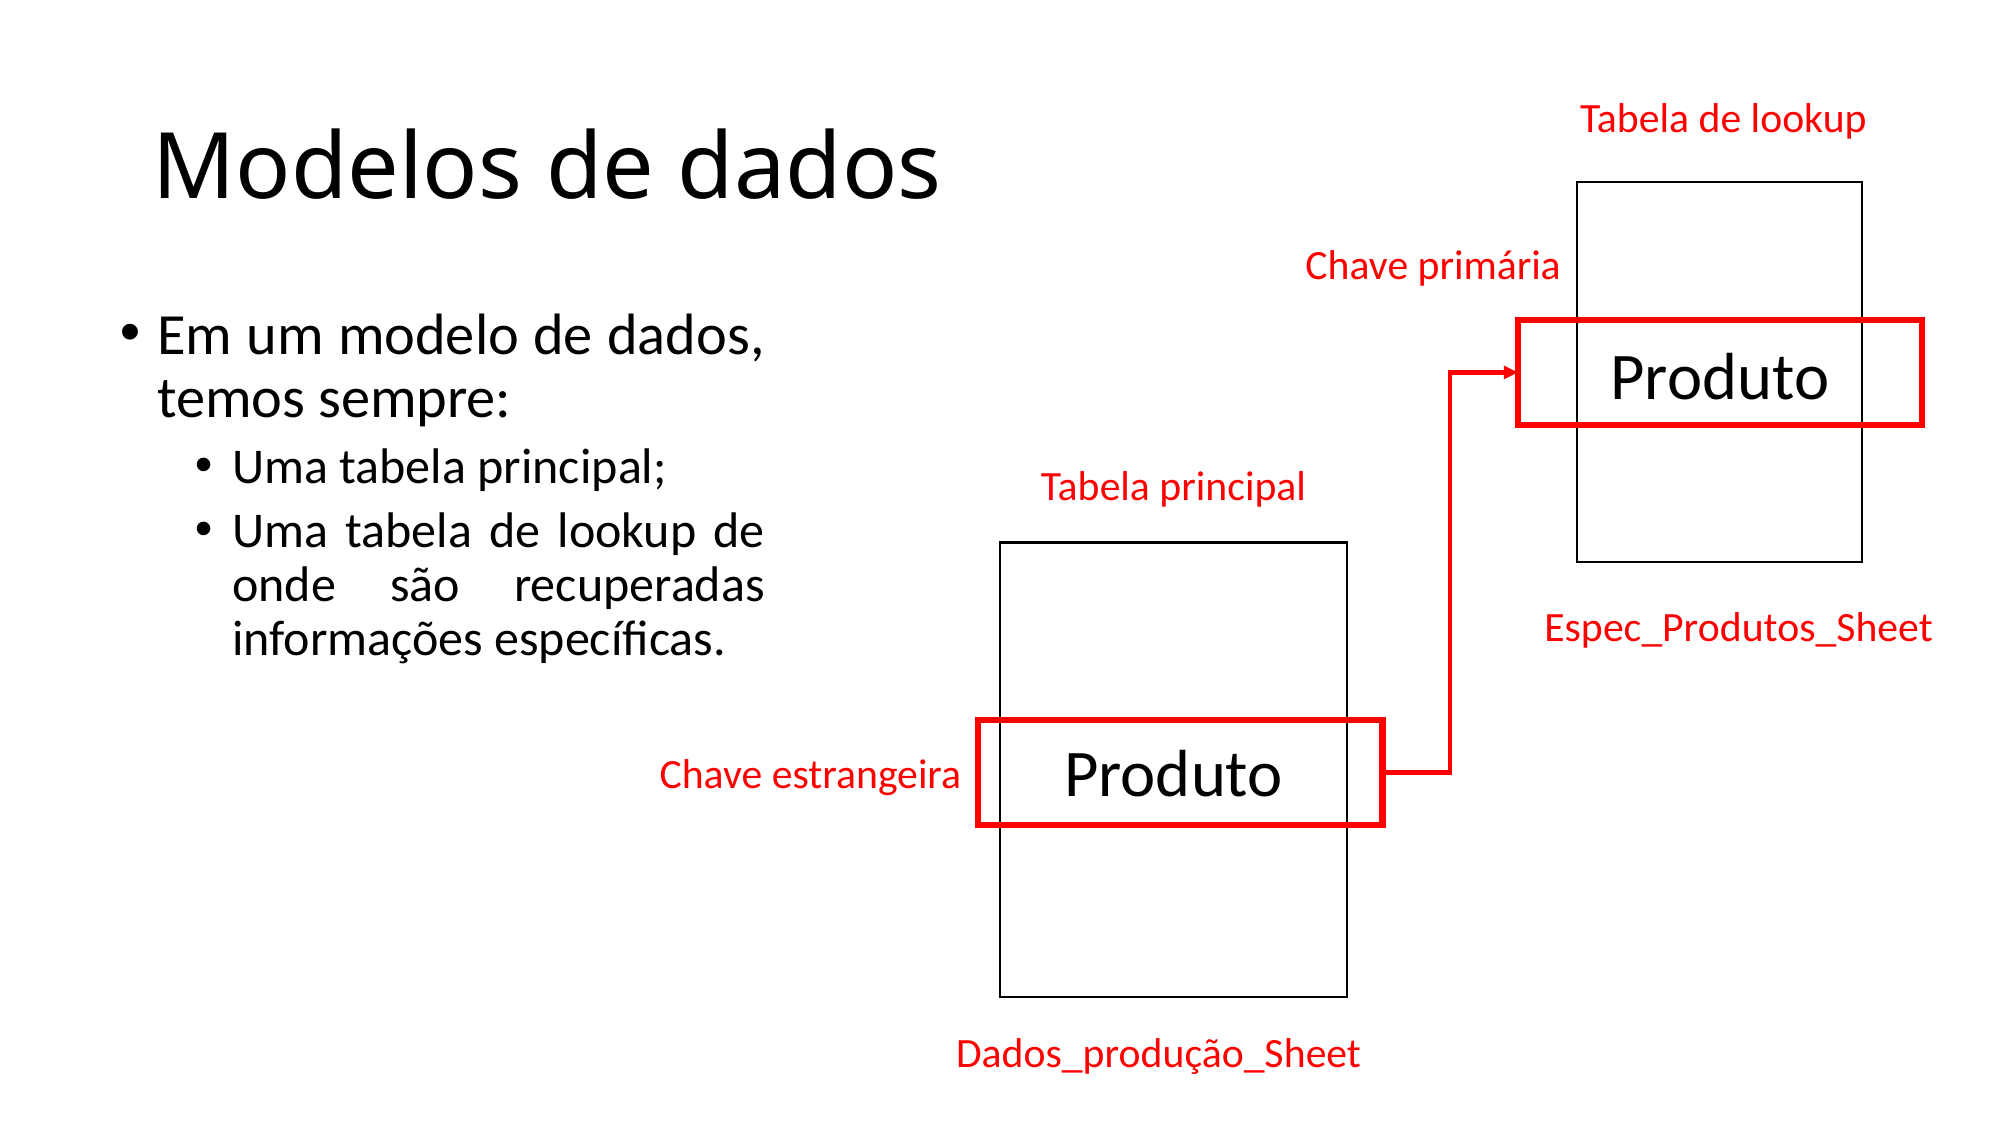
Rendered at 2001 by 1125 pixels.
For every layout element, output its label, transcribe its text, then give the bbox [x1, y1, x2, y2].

text_box Produto [999, 826, 1348, 998]
text_box Tabela de lookup [1565, 83, 1882, 148]
text_box Chave estrangeira [644, 739, 977, 805]
title Modelos de dados [137, 59, 1863, 278]
text_box [1517, 319, 1923, 426]
text_box Espec_Produtos_Sheet [1529, 592, 1948, 657]
text_box Dados_produção_Sheet [941, 1018, 1377, 1083]
text_box Chave primária [1290, 230, 1576, 296]
text_box Produto [999, 541, 1348, 719]
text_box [1382, 372, 1518, 773]
list Em um modelo de dados, temos sempre: Uma tabela principal; Uma tabela de lookup de onde são recuperadas informações específicas. [104, 296, 780, 1085]
text_box Produto [1576, 426, 1863, 563]
text_box Tabela principal [1026, 451, 1322, 516]
text_box Produto [1576, 181, 1863, 319]
text_box [977, 719, 1384, 826]
